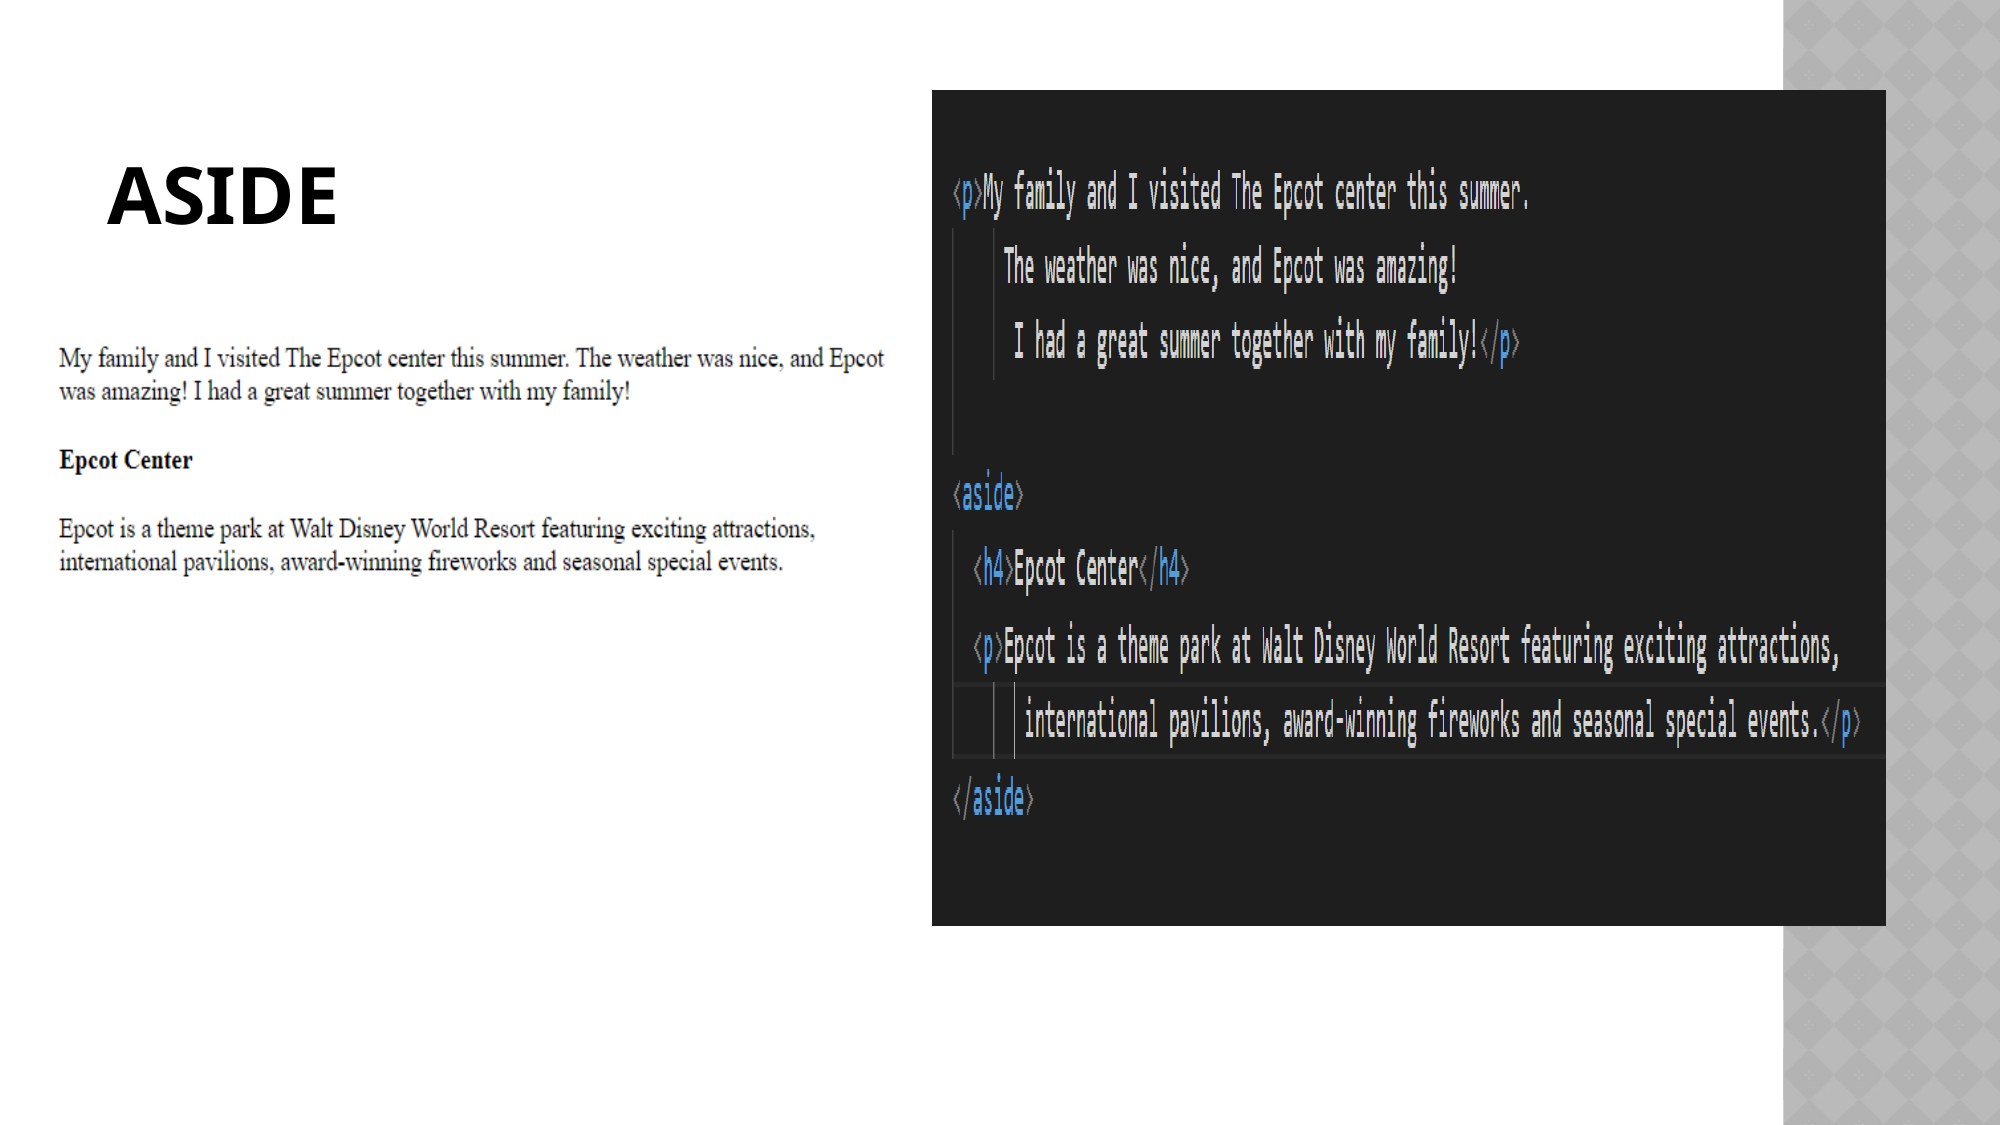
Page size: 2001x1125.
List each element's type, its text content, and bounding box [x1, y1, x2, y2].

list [53, 316, 918, 752]
title ASIDE [99, 52, 1684, 240]
picture [931, 90, 1887, 927]
